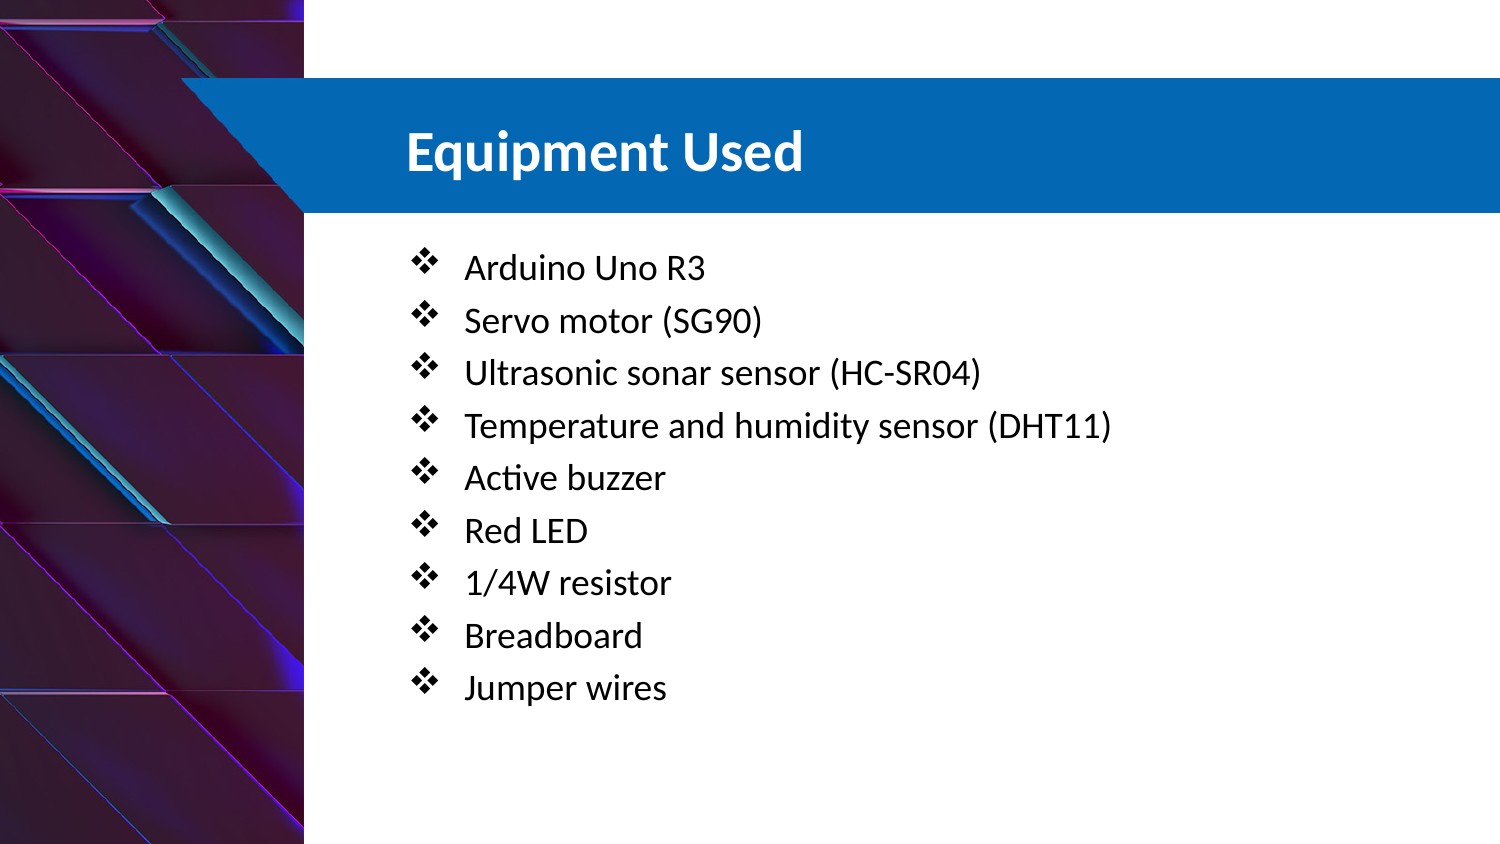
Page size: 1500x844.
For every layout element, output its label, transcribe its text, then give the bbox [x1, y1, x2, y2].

title Equipment Used [391, 88, 1422, 208]
picture [0, 0, 1500, 844]
list Arduino Uno R3 Servo motor (SG90) Ultrasonic sonar sensor (HC-SR04) Temperature and humidity sensor (DHT11) Active buzzer Red LED 1/4W resistor Breadboard Jumper wires [393, 235, 1428, 791]
